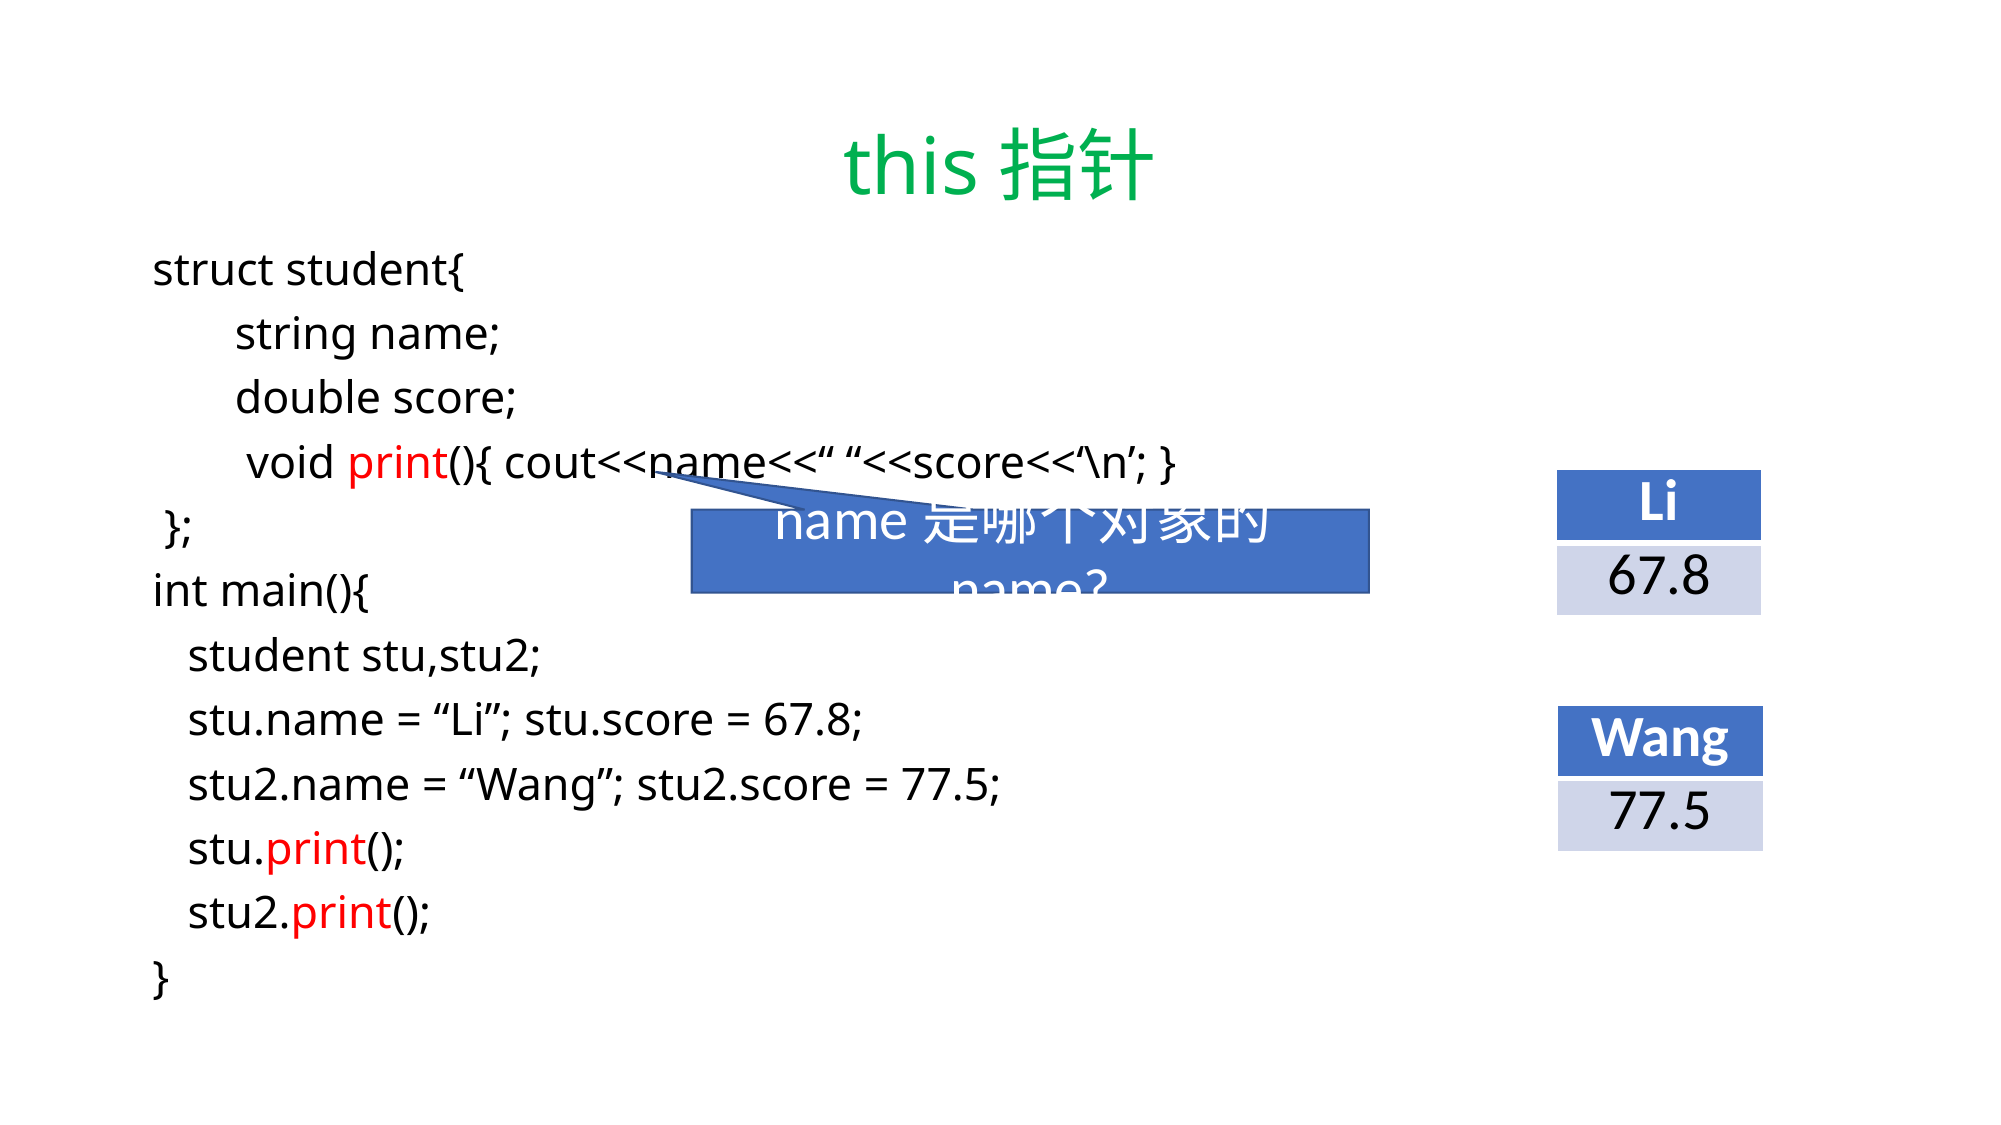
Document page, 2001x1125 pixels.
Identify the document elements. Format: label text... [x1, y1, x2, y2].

title this指针 [137, 59, 1863, 238]
table_header Wang [1558, 706, 1763, 776]
table_header Li [1557, 470, 1761, 540]
table_cell 67.8 [1557, 546, 1761, 615]
list struct student{ string name; double score; void print(){ cout<<name<<“ “<<score<<‘\n’; } }; int main(){ student stu,stu2; stu.name = “Li”; stu.score = 67.8; stu2.name = “Wang”; stu2.score = 77.5; stu.print(); stu2.print(); } [137, 238, 1863, 1014]
text_box name是哪个对象的name? [655, 470, 1370, 594]
table_cell 77.5 [1558, 781, 1763, 851]
